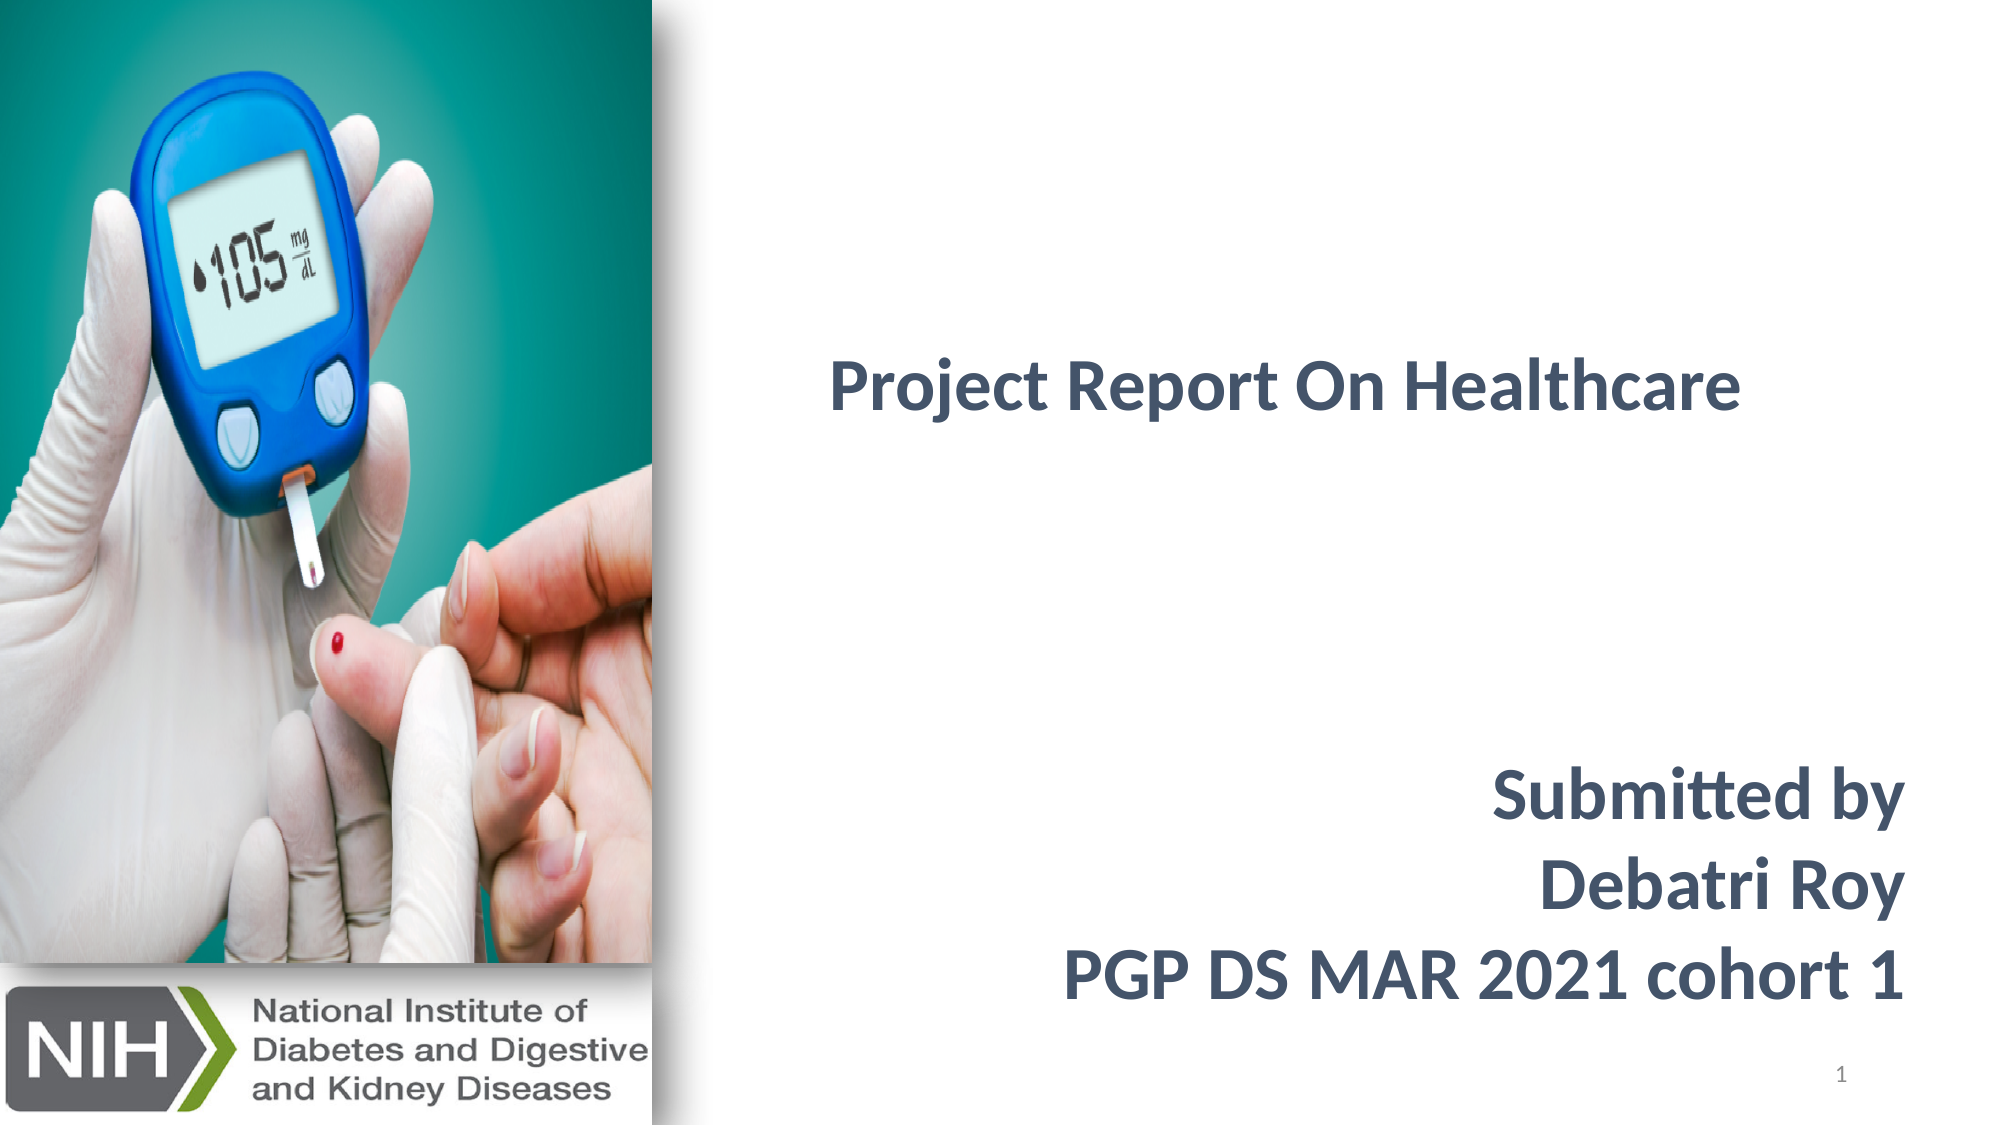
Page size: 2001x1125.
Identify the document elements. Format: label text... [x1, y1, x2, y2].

slide_number 1 [1412, 1042, 1863, 1103]
picture [0, 968, 652, 1125]
text_box Project Report On Healthcare Submitted by Debatri Roy PGP DS MAR 2021 cohort 1 [699, 87, 1922, 1023]
picture [0, 0, 652, 963]
